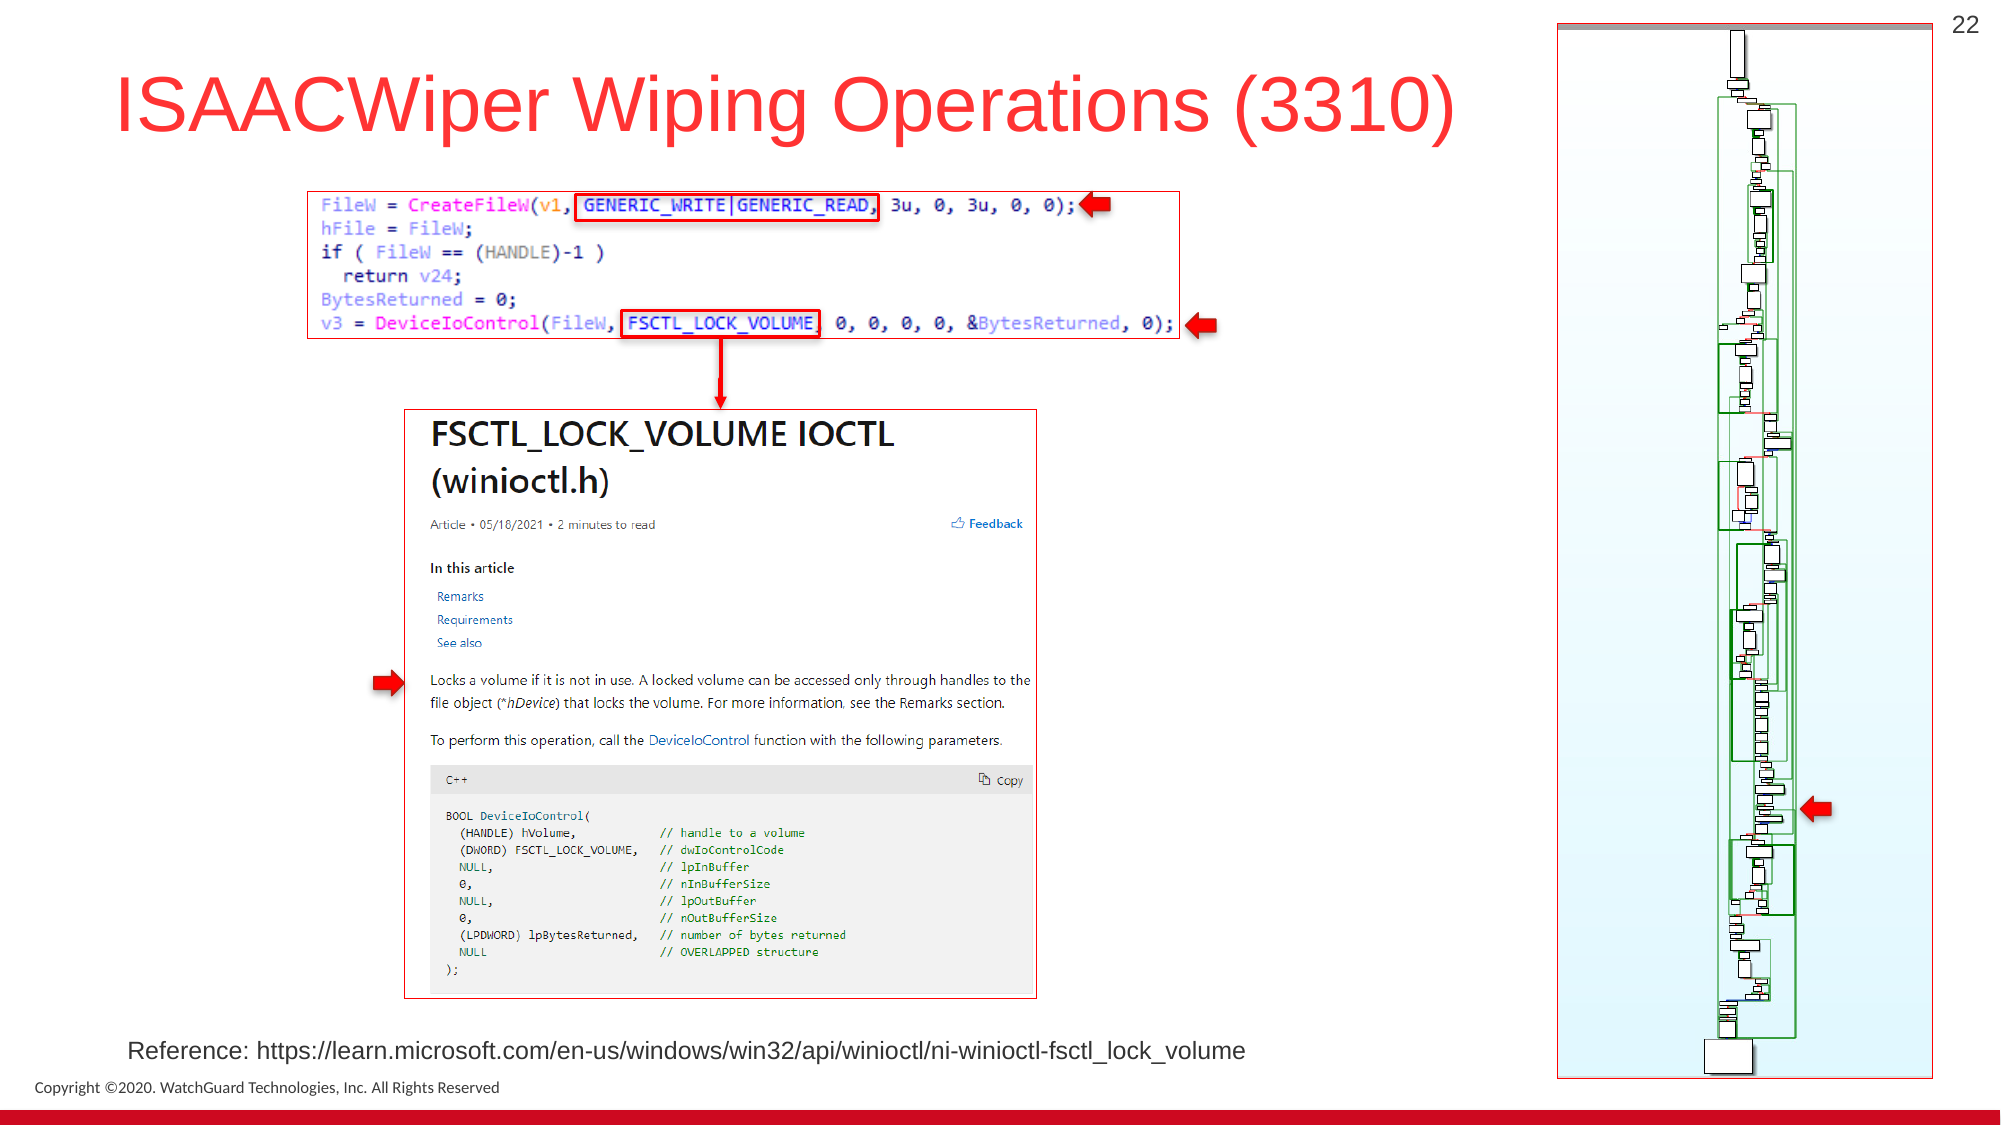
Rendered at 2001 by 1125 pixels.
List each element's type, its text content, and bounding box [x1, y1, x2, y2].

picture [404, 408, 1038, 999]
text_box Reference: https://learn.microsoft.com/en-us/windows/win32/api/winioctl/ni-winioctl-fsctl_lock_volume [99, 1027, 1497, 1073]
text_box [373, 669, 399, 697]
picture [1557, 23, 1933, 1079]
text_box [1185, 312, 1217, 340]
picture [307, 191, 1180, 339]
slide_number 22 [1865, 0, 1995, 54]
title ISAACWiper Wiping Operations (3310) [99, 45, 1552, 156]
